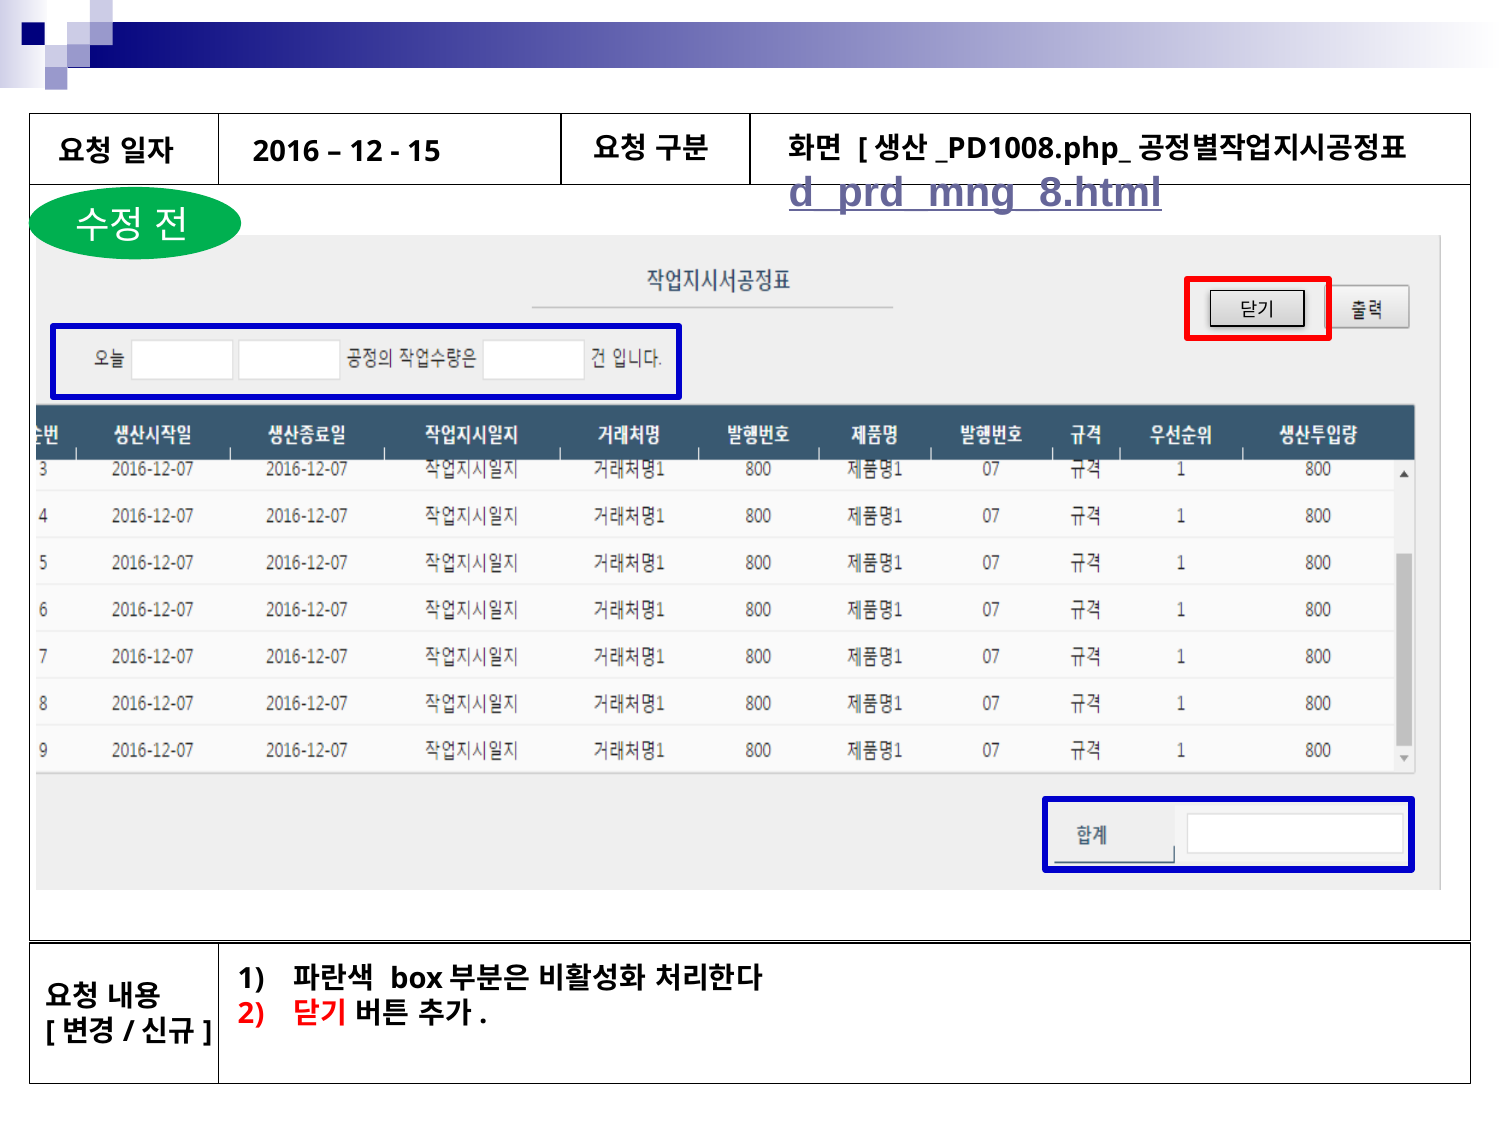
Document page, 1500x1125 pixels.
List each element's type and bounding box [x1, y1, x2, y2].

picture [36, 234, 1448, 890]
text_box [29, 113, 1471, 1084]
